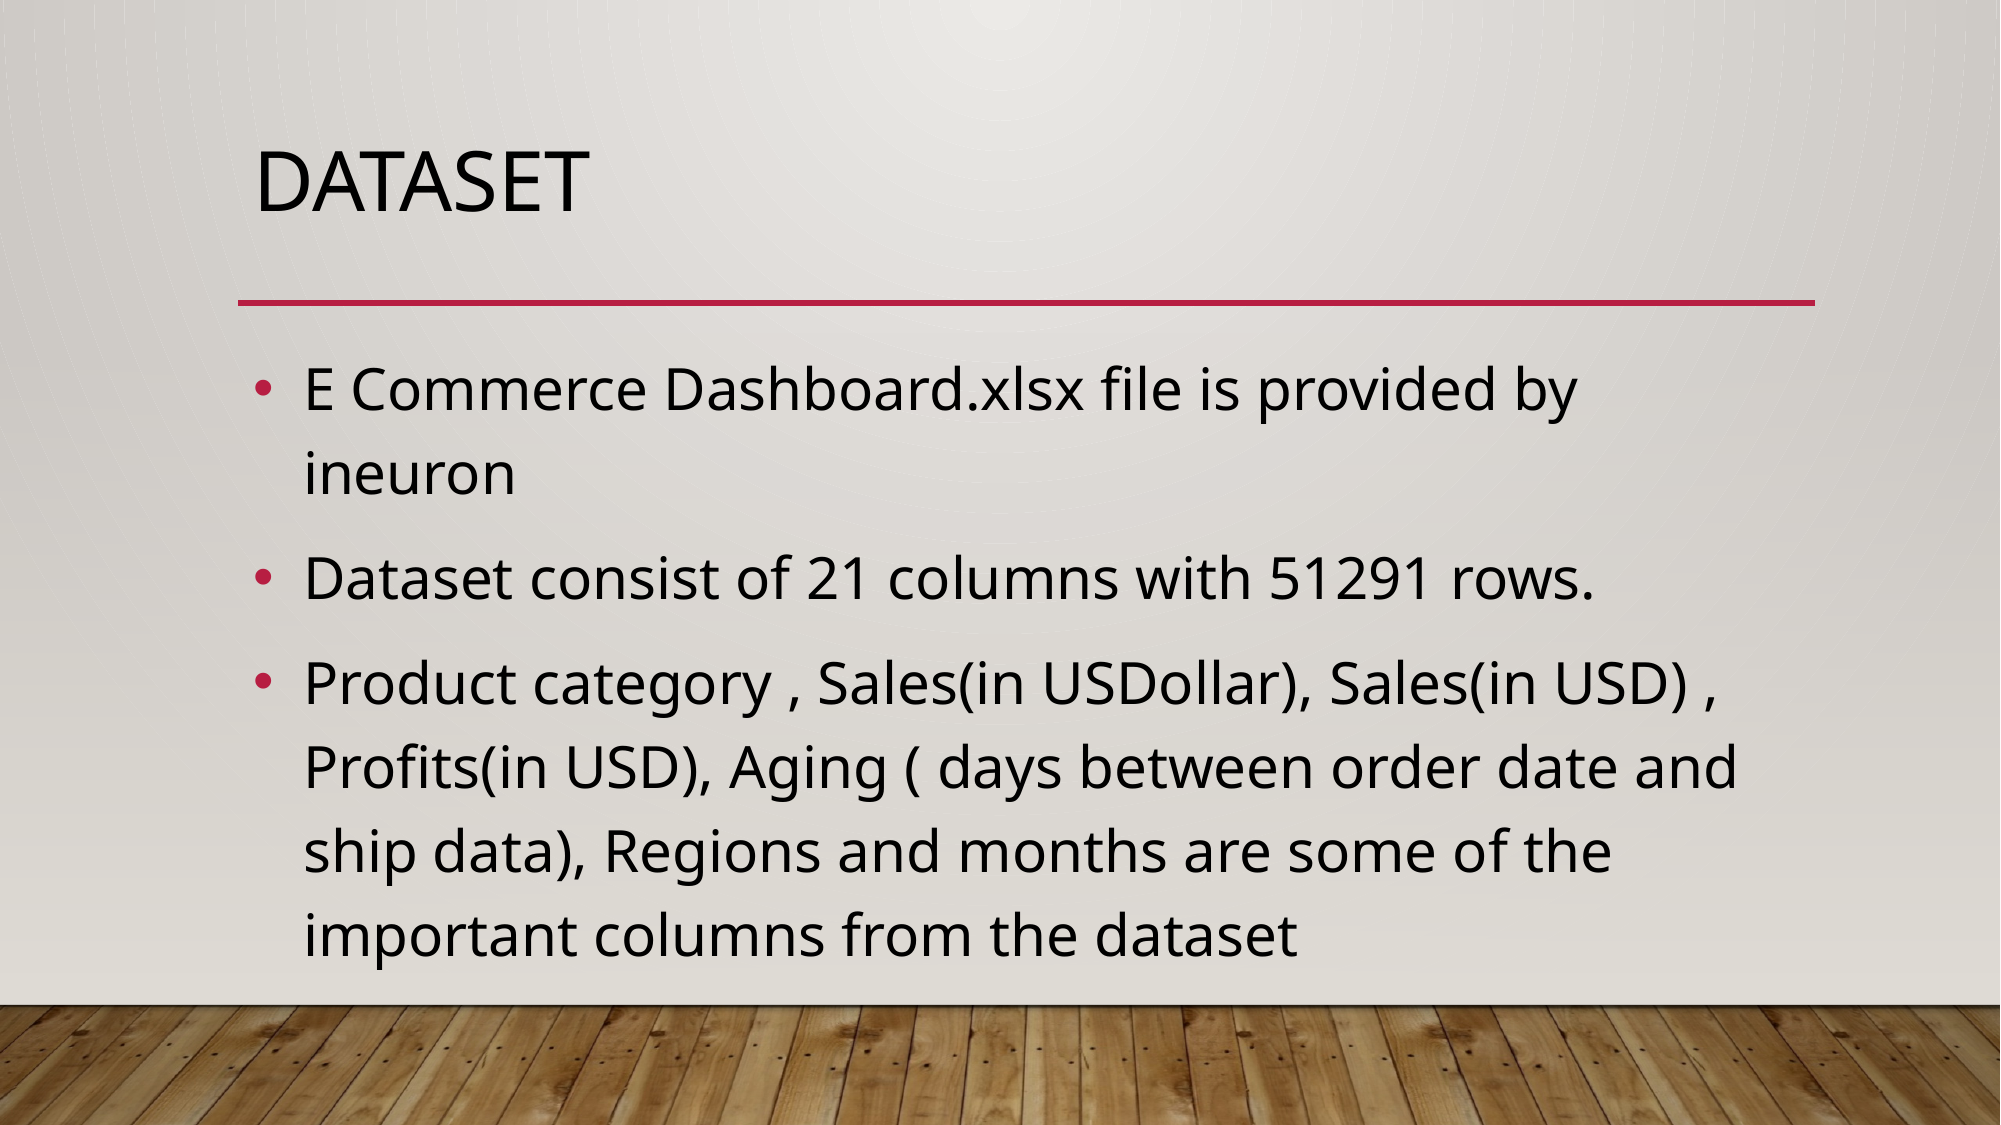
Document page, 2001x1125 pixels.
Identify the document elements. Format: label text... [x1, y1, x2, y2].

list E Commerce Dashboard.xlsx file is provided by ineuron Dataset consist of 21 columns with 51291 rows. Product category , Sales(in USDollar), Sales(in USD) , Profits(in USD), Aging ( days between order date and ship data), Regions and months are some of the important columns from the dataset [238, 330, 1814, 897]
picture [0, 1005, 2000, 1125]
title DaTASET [238, 131, 1814, 305]
